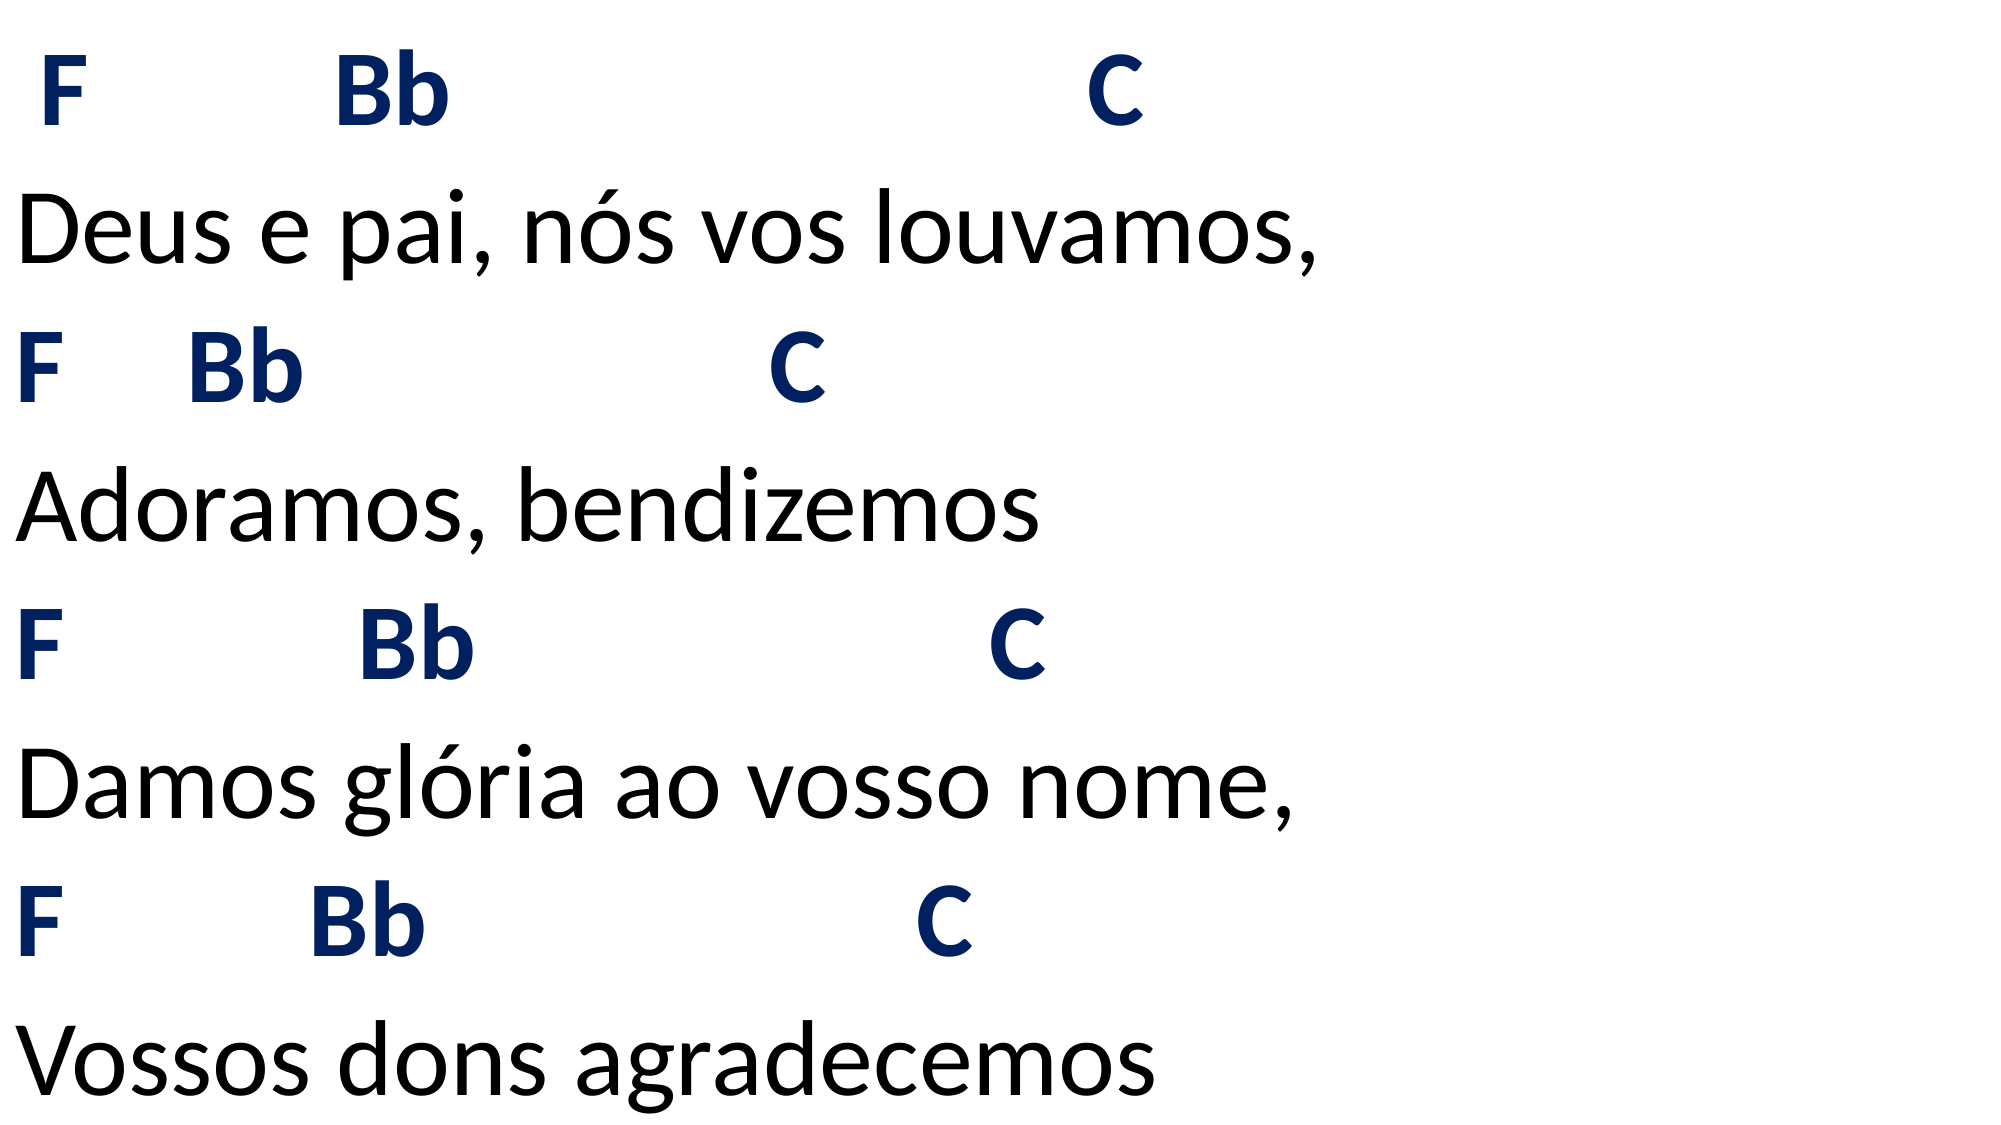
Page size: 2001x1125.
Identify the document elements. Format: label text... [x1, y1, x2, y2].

title F Bb C Deus e pai, nós vos louvamos, F Bb C Adoramos, bendizemos F Bb C Damos glória ao vosso nome, F Bb C Vossos dons agradecemos [0, 0, 2000, 1125]
